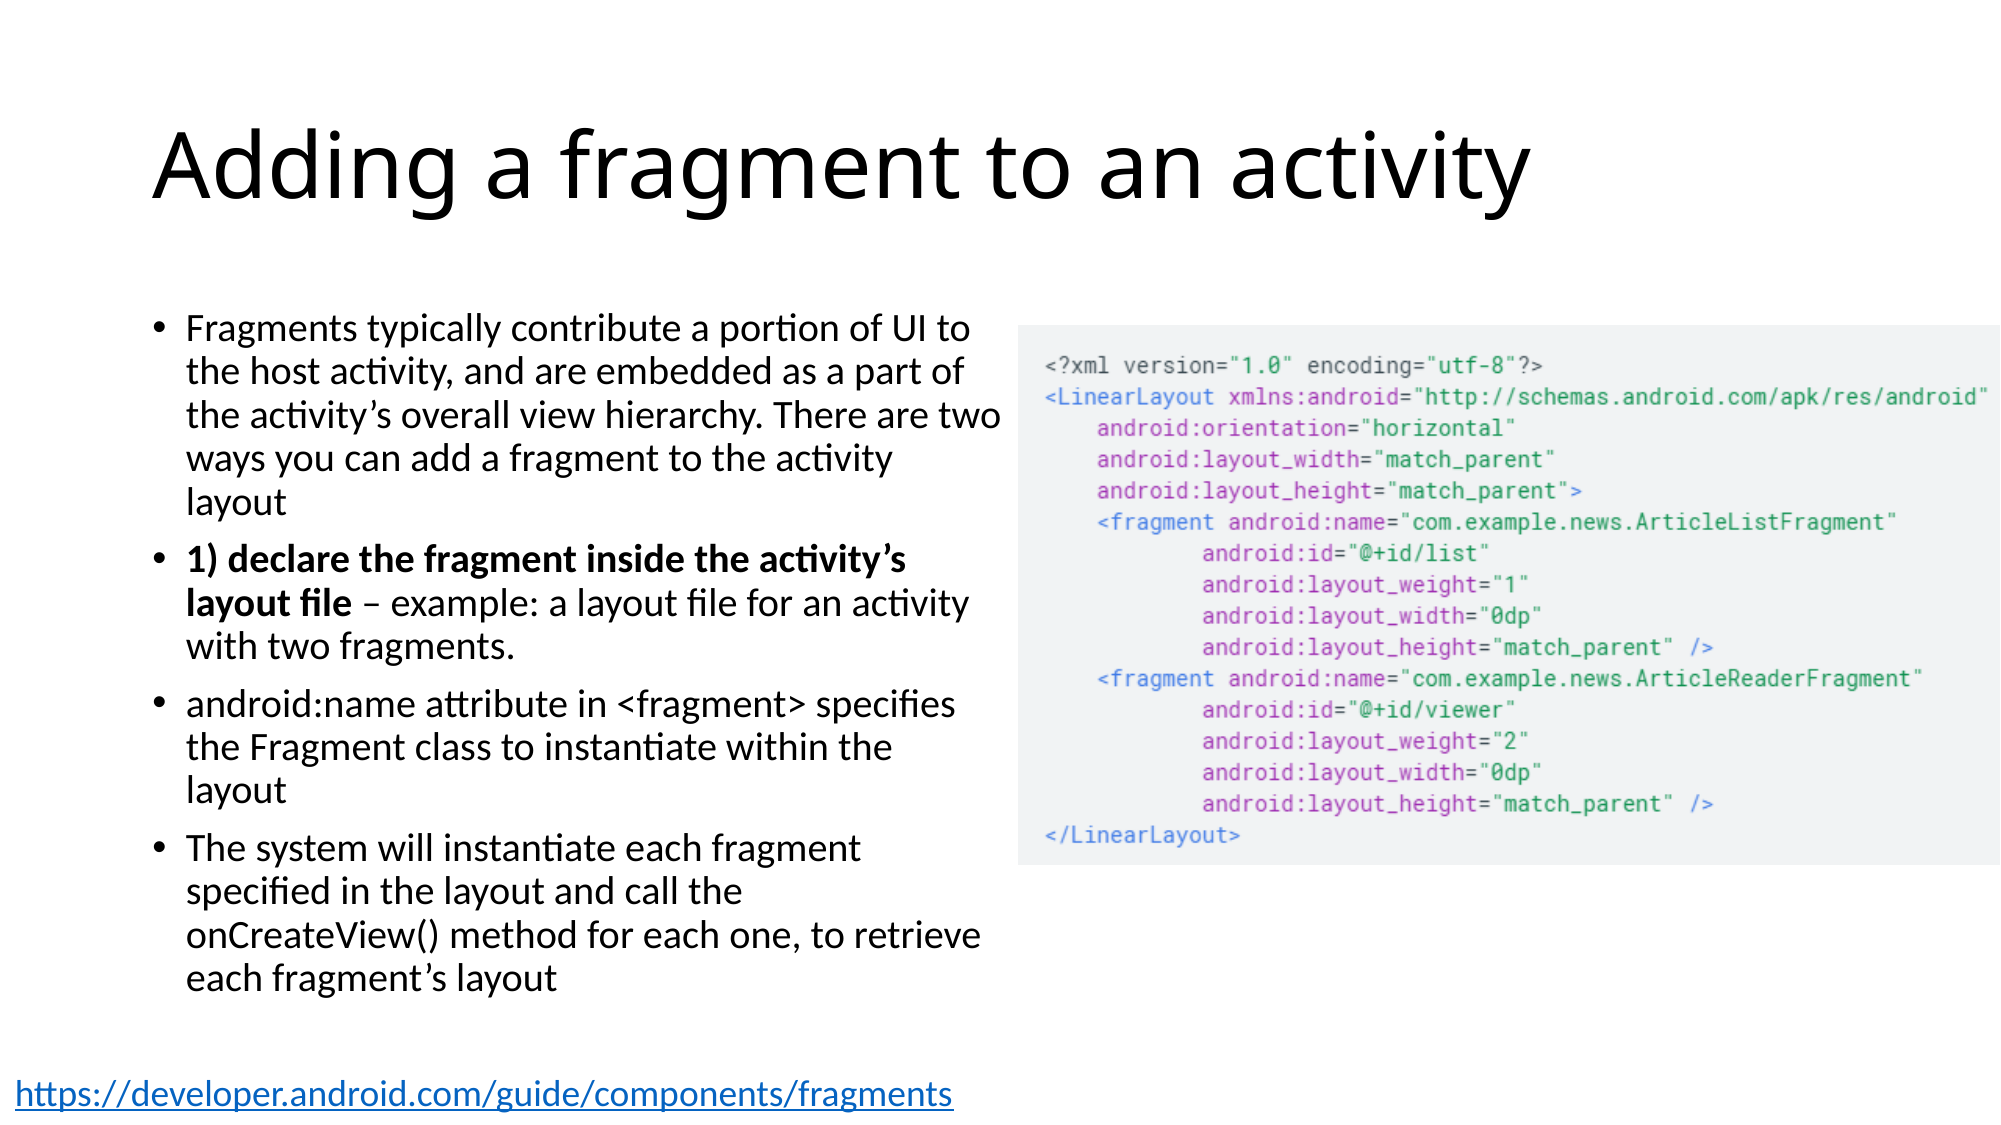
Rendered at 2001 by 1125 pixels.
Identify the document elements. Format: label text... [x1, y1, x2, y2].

text_box https://developer.android.com/guide/components/fragments [0, 1061, 1698, 1121]
title Adding a fragment to an activity [137, 59, 1863, 278]
picture [1018, 325, 2000, 865]
list Fragments typically contribute a portion of UI to the host activity, and are embedded as a part of the activity’s overall view hierarchy. There are two ways you can add a fragment to the activity layout 1) declare the fragment inside the activity’s layout file – example: a layout file for an activity with two fragments. android:name attribute in <fragment> specifies the Fragment class to instantiate within the layout The system will instantiate each fragment specified in the layout and call the onCreateView() method for each one, to retrieve each fragment’s layout [137, 299, 1019, 1014]
